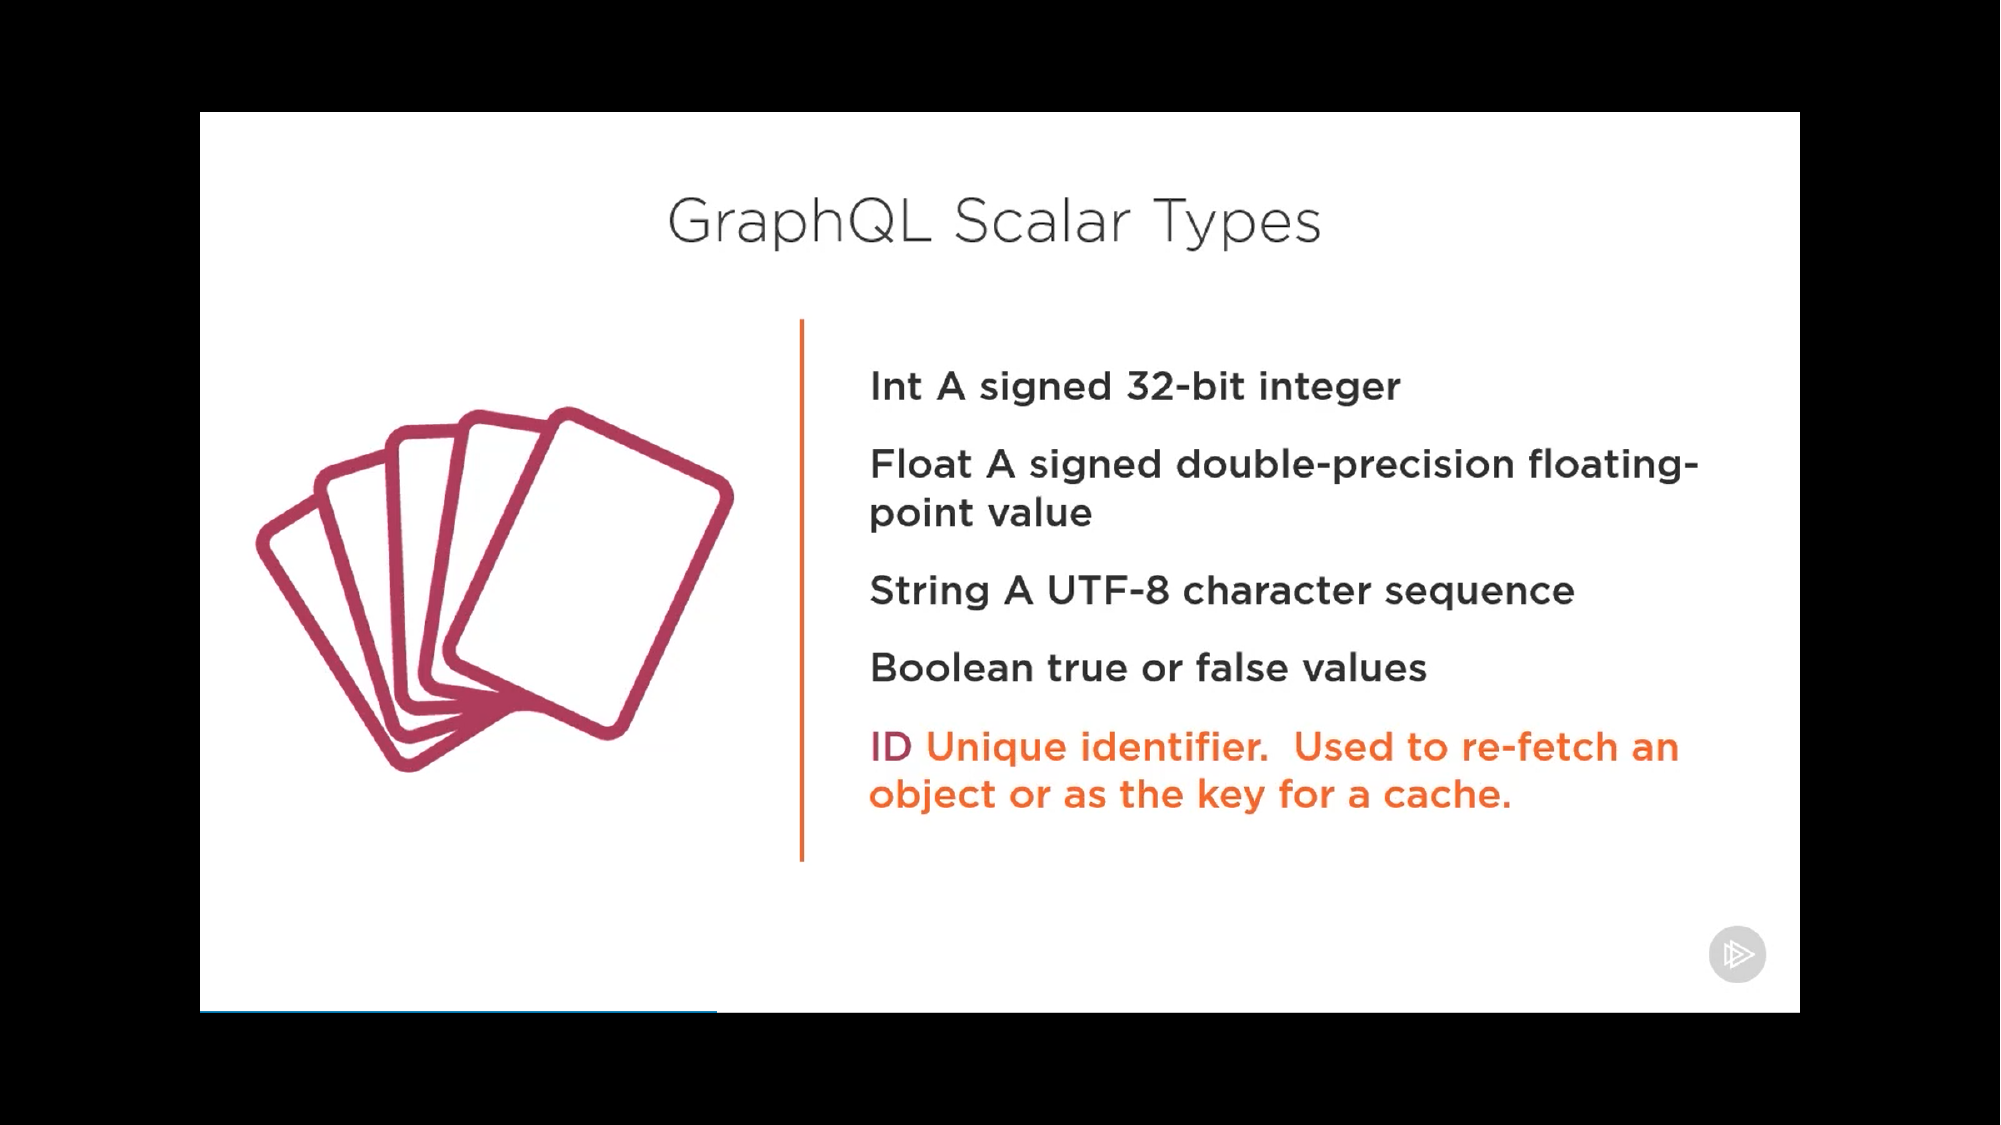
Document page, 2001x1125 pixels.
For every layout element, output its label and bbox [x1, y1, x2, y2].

picture [199, 112, 1800, 1013]
